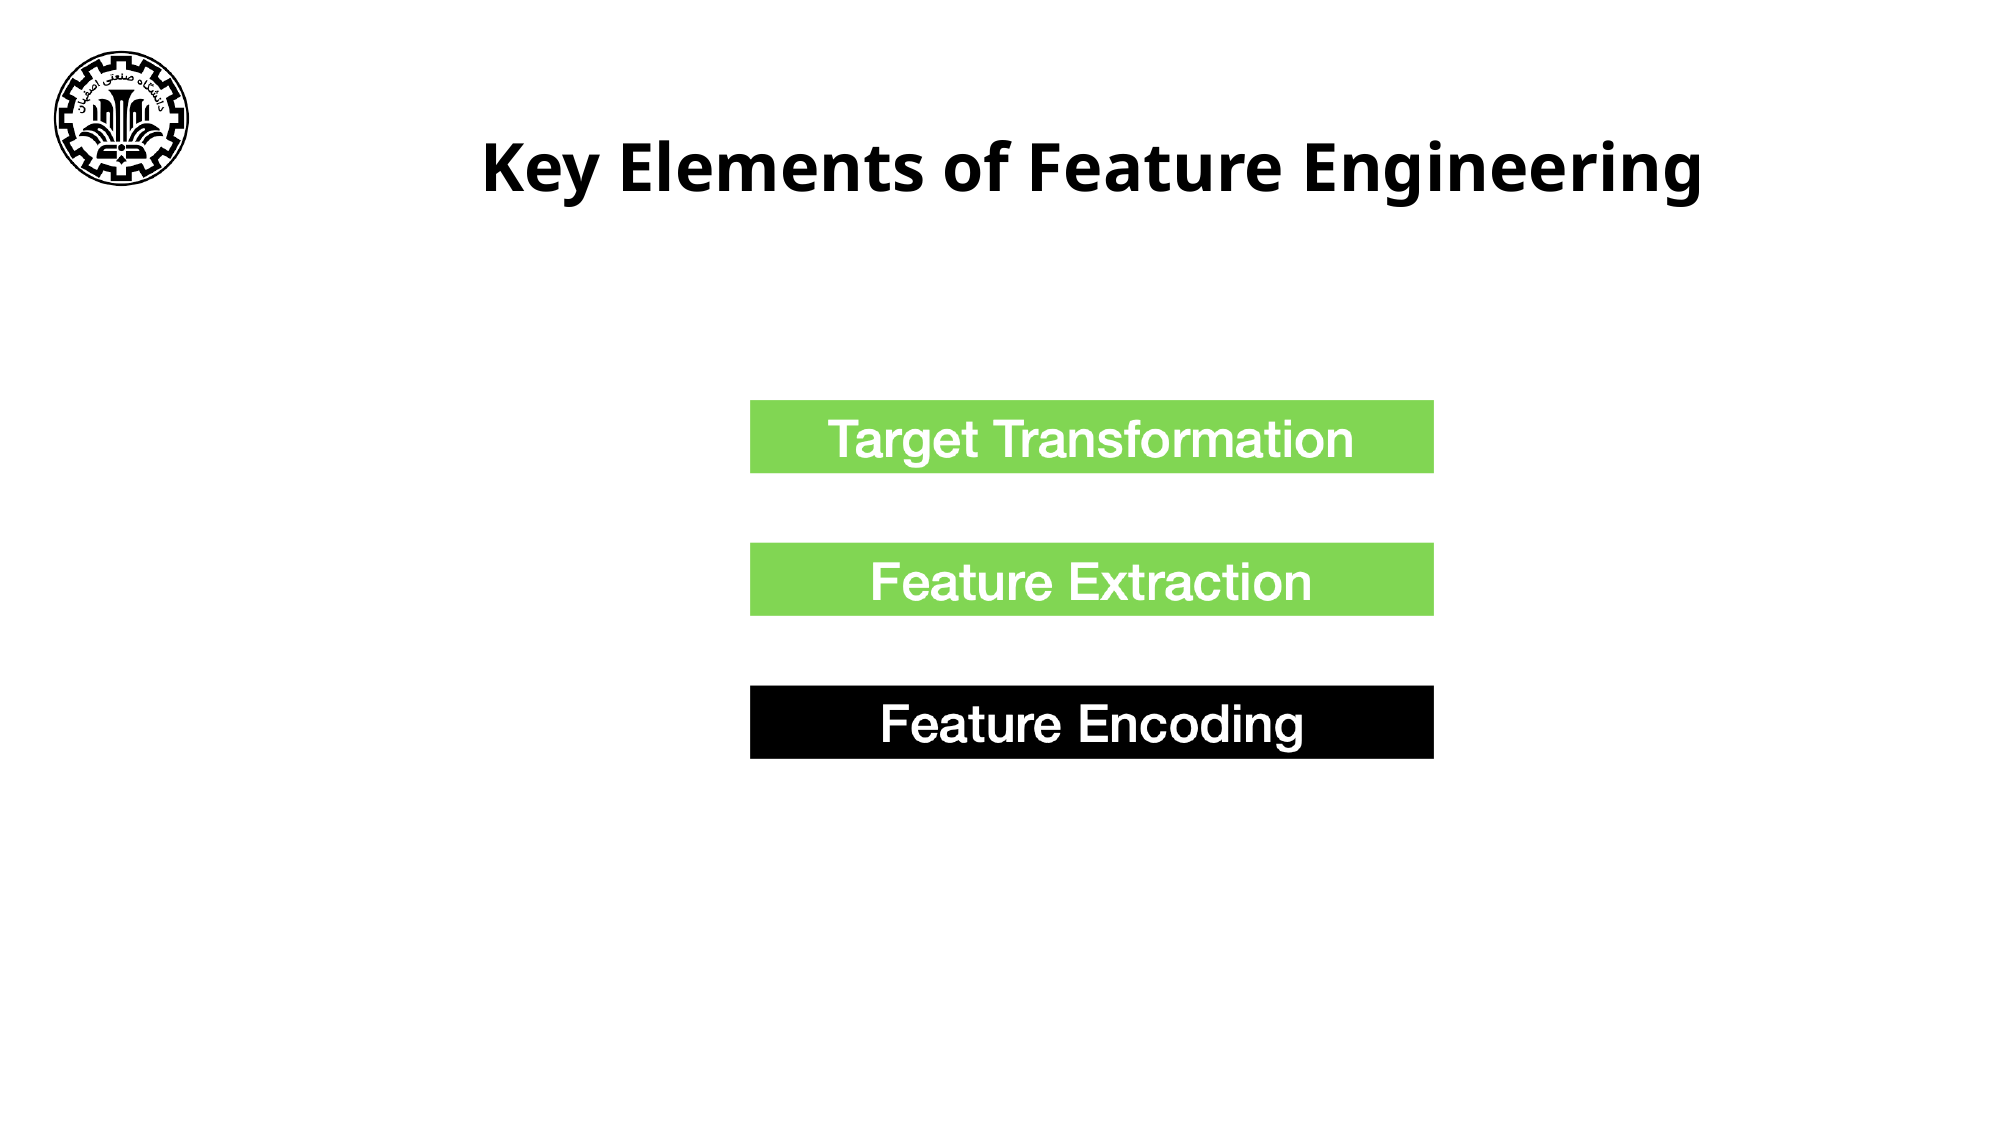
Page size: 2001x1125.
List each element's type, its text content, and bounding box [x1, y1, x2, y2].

text_box Key Elements of Feature Engineering [465, 117, 2000, 213]
picture [50, 47, 191, 188]
picture [670, 323, 1655, 910]
